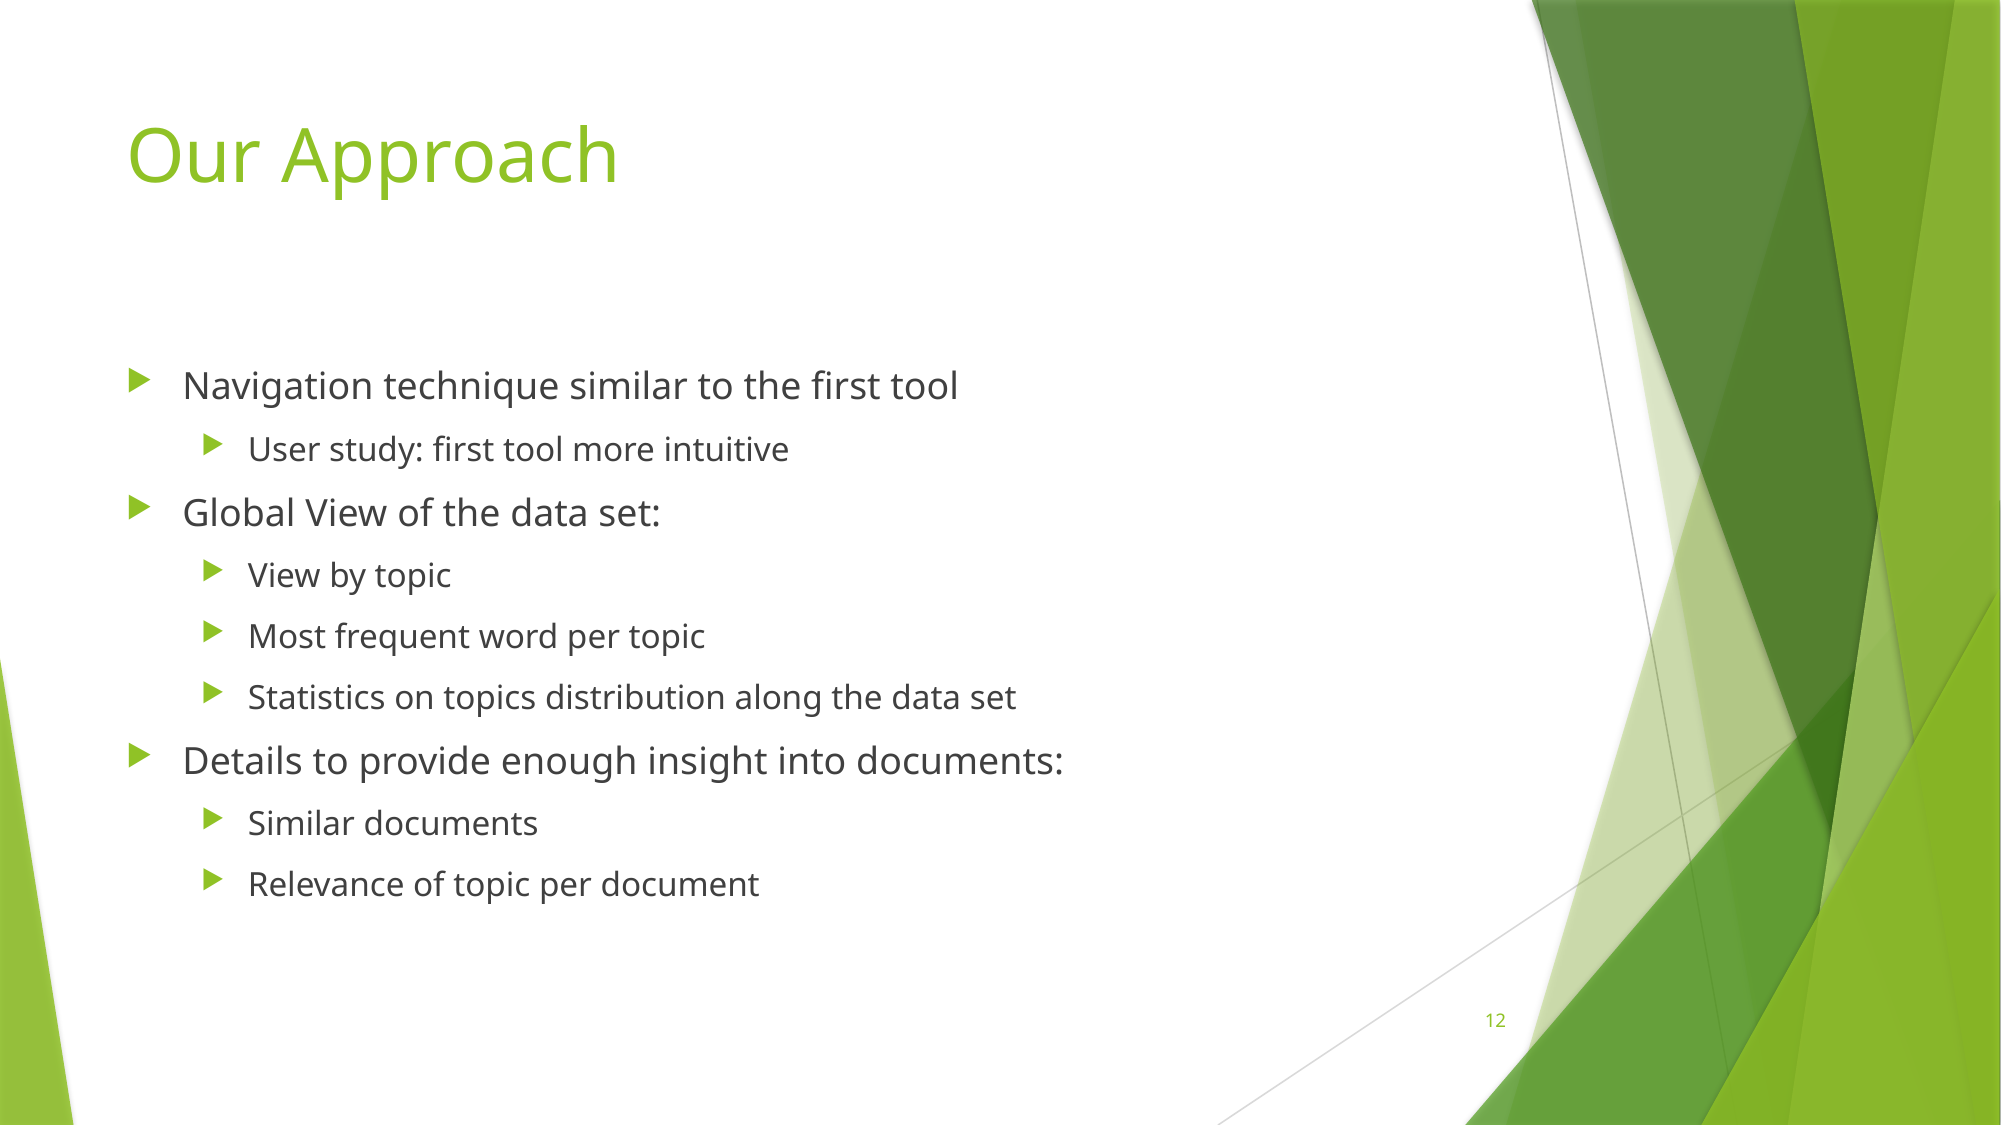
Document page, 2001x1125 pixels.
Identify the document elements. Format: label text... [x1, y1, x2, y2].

title Our Approach [111, 99, 1522, 317]
slide_number 12 [1409, 991, 1522, 1051]
list Navigation technique similar to the first tool User study: first tool more intuitive Global View of the data set: View by topic Most frequent word per topic Statistics on topics distribution along the data set Details to provide enough insight into documents: Similar documents Relevance of topic per document [111, 354, 1522, 992]
